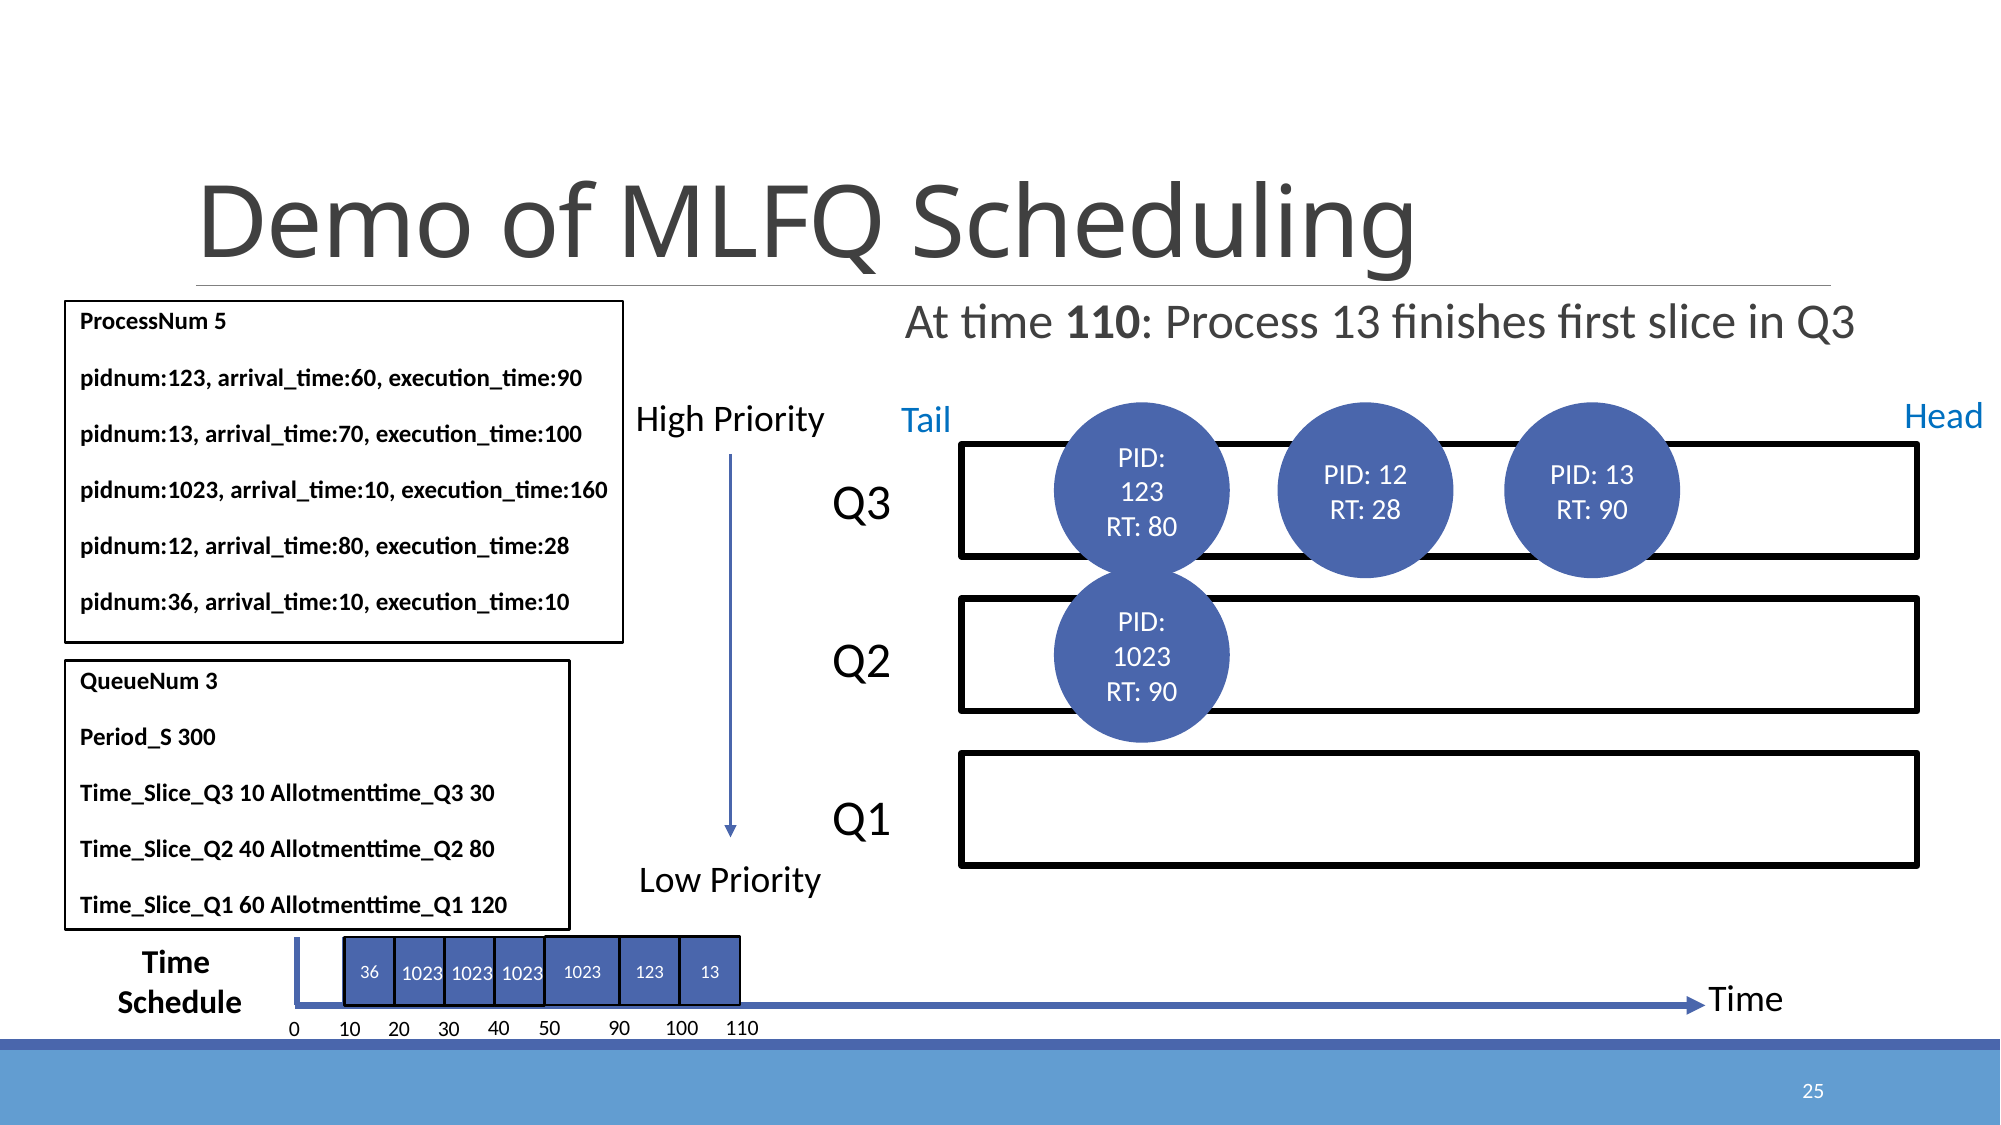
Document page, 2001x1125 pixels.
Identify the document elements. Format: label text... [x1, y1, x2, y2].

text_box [633, 382, 2000, 909]
slide_number 25 [1624, 1059, 1840, 1120]
title Demo of MLFQ Scheduling [180, 47, 1830, 285]
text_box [101, 932, 1801, 1051]
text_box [64, 300, 624, 930]
list At time 110: Process 13 finishes first slice in Q3 [889, 281, 1990, 380]
